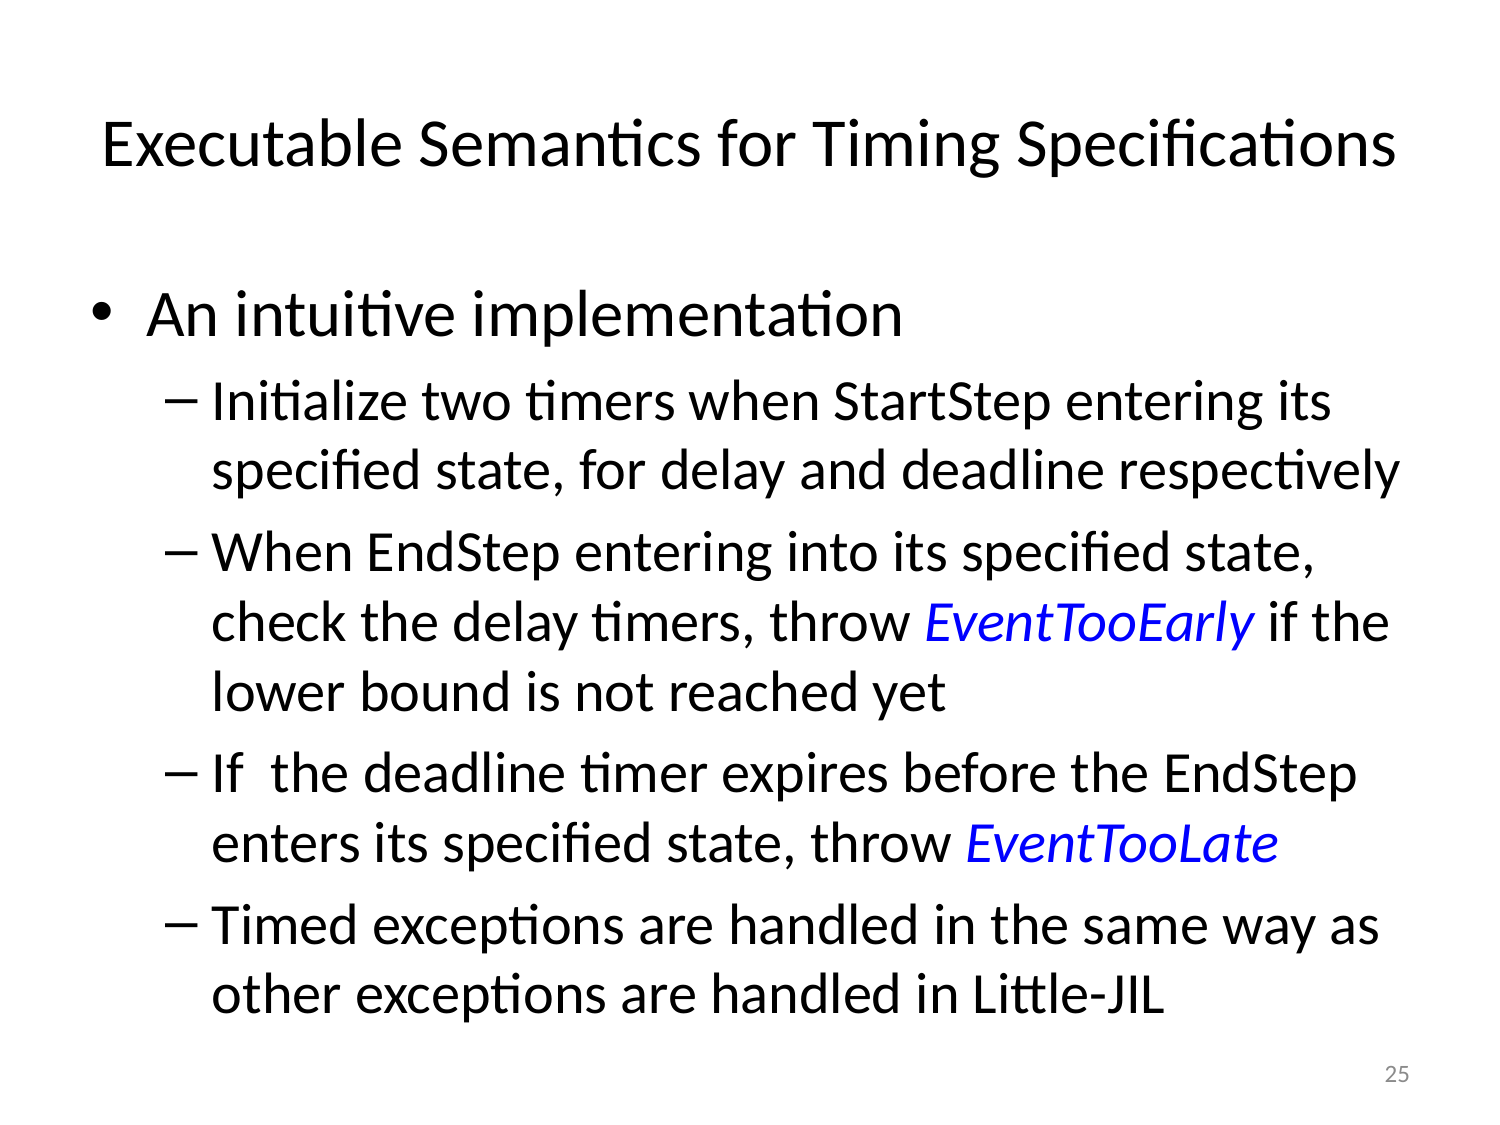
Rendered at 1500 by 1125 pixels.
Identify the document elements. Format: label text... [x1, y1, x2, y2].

list An intuitive implementation Initialize two timers when StartStep entering its specified state, for delay and deadline respectively When EndStep entering into its specified state, check the delay timers, throw EventTooEarly if the lower bound is not reached yet If the deadline timer expires before the EndStep enters its specified state, throw EventTooLate Timed exceptions are handled in the same way as other exceptions are handled in Little-JIL [75, 262, 1425, 1076]
title Executable Semantics for Timing Specifications [75, 45, 1425, 233]
slide_number 25 [1074, 1042, 1425, 1103]
